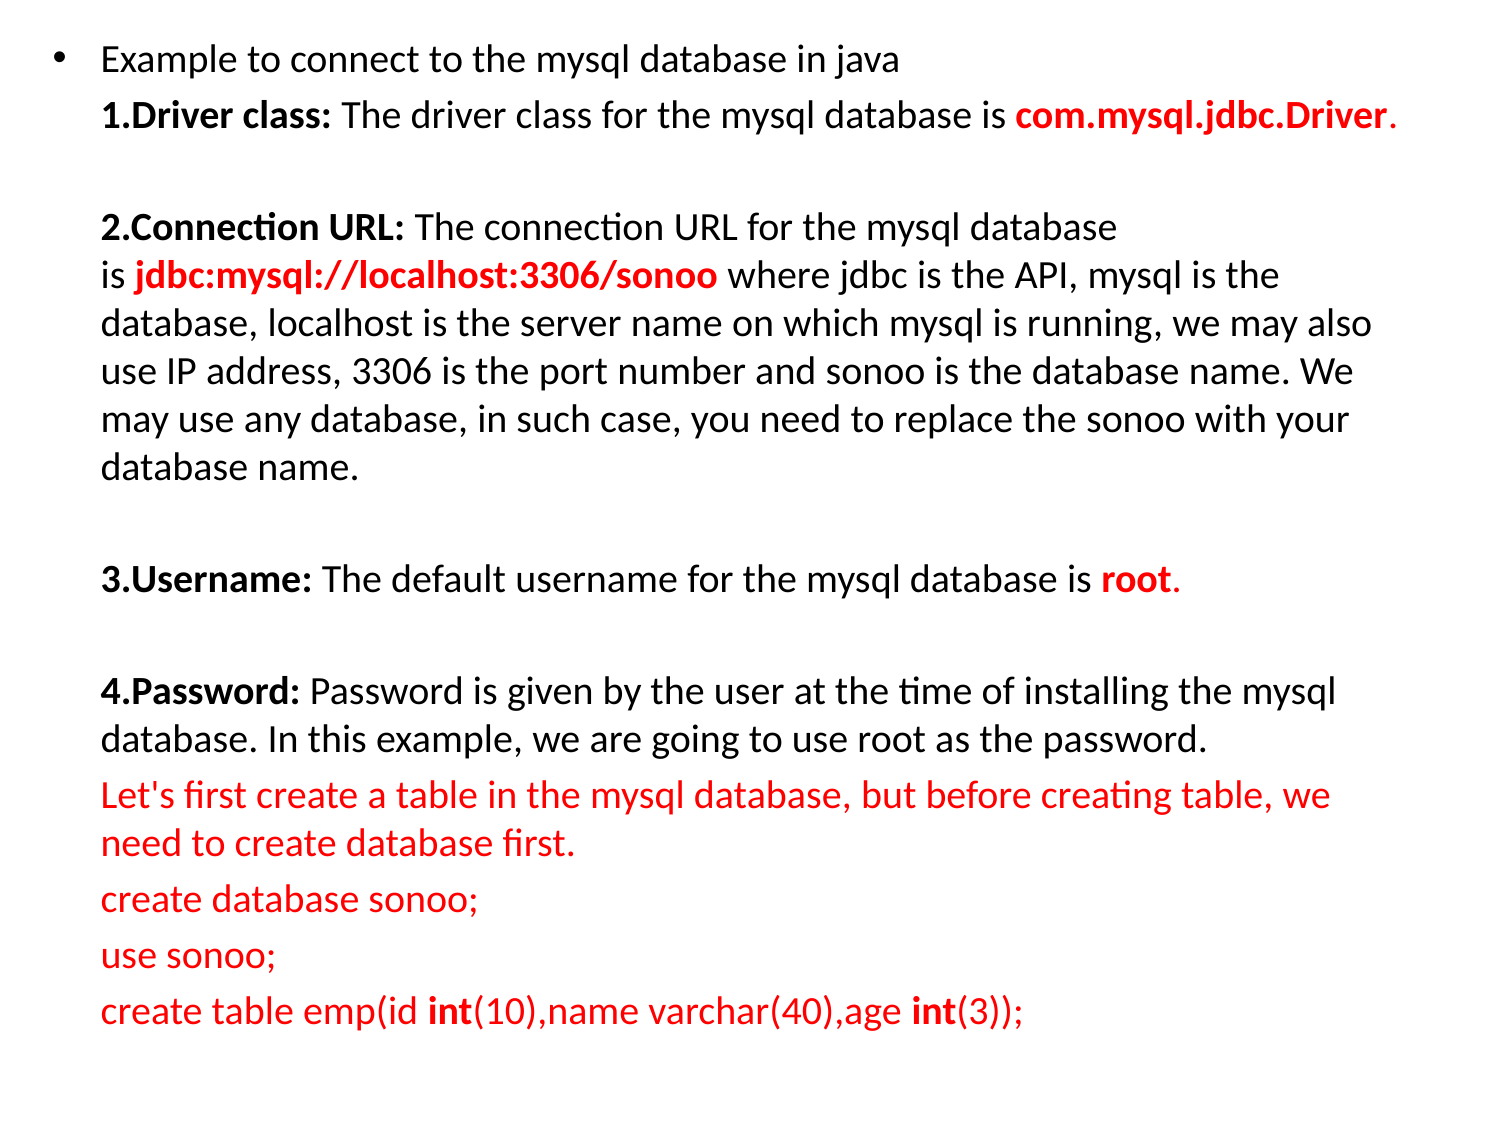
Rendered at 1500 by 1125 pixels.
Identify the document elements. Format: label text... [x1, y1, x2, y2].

list Example to connect to the mysql database in java 1.Driver class: The driver class for the mysql database is com.mysql.jdbc.Driver. 2.Connection URL: The connection URL for the mysql database is jdbc:mysql://localhost:3306/sonoo where jdbc is the API, mysql is the database, localhost is the server name on which mysql is running, we may also use IP address, 3306 is the port number and sonoo is the database name. We may use any database, in such case, you need to replace the sonoo with your database name. 3.Username: The default username for the mysql database is root. 4.Password: Password is given by the user at the time of installing the mysql database. In this example, we are going to use root as the password. Let's first create a table in the mysql database, but before creating table, we need to create database first. create database sonoo; use sonoo; create table emp(id int(10),name varchar(40),age int(3)); [37, 24, 1425, 1100]
